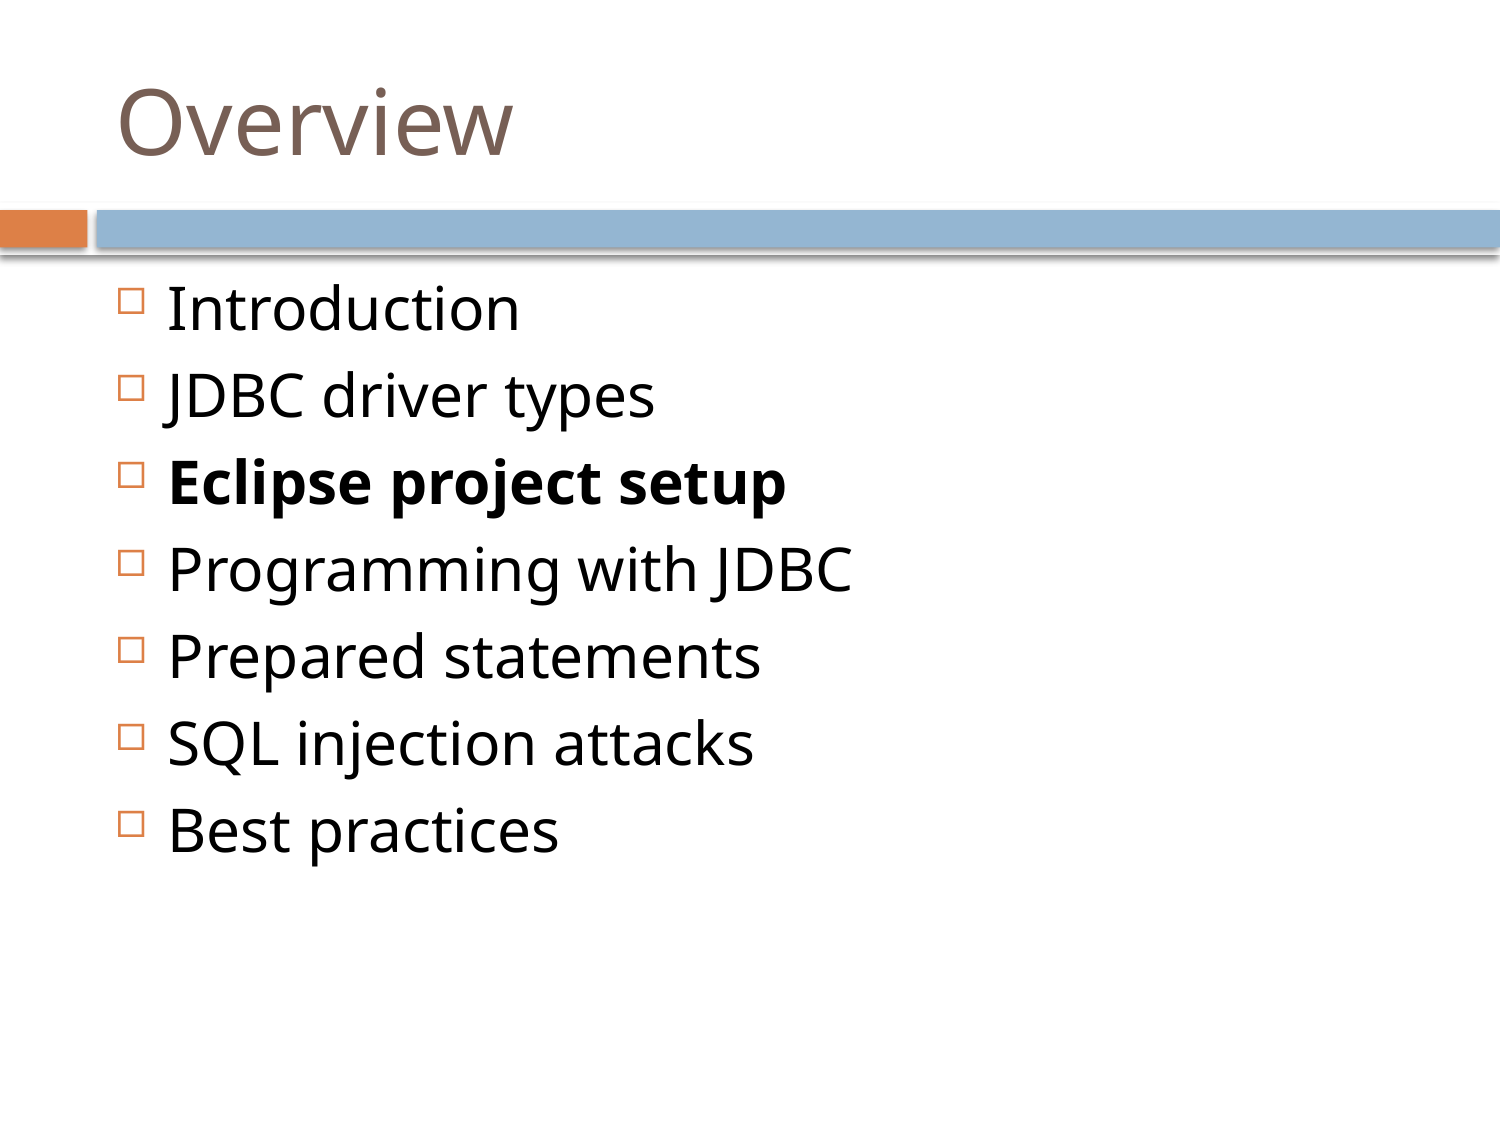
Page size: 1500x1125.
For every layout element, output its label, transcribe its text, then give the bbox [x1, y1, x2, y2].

list Introduction JDBC driver types Eclipse project setup Programming with JDBC Prepared statements SQL injection attacks Best practices [100, 262, 1438, 1100]
title Overview [100, 37, 1438, 200]
